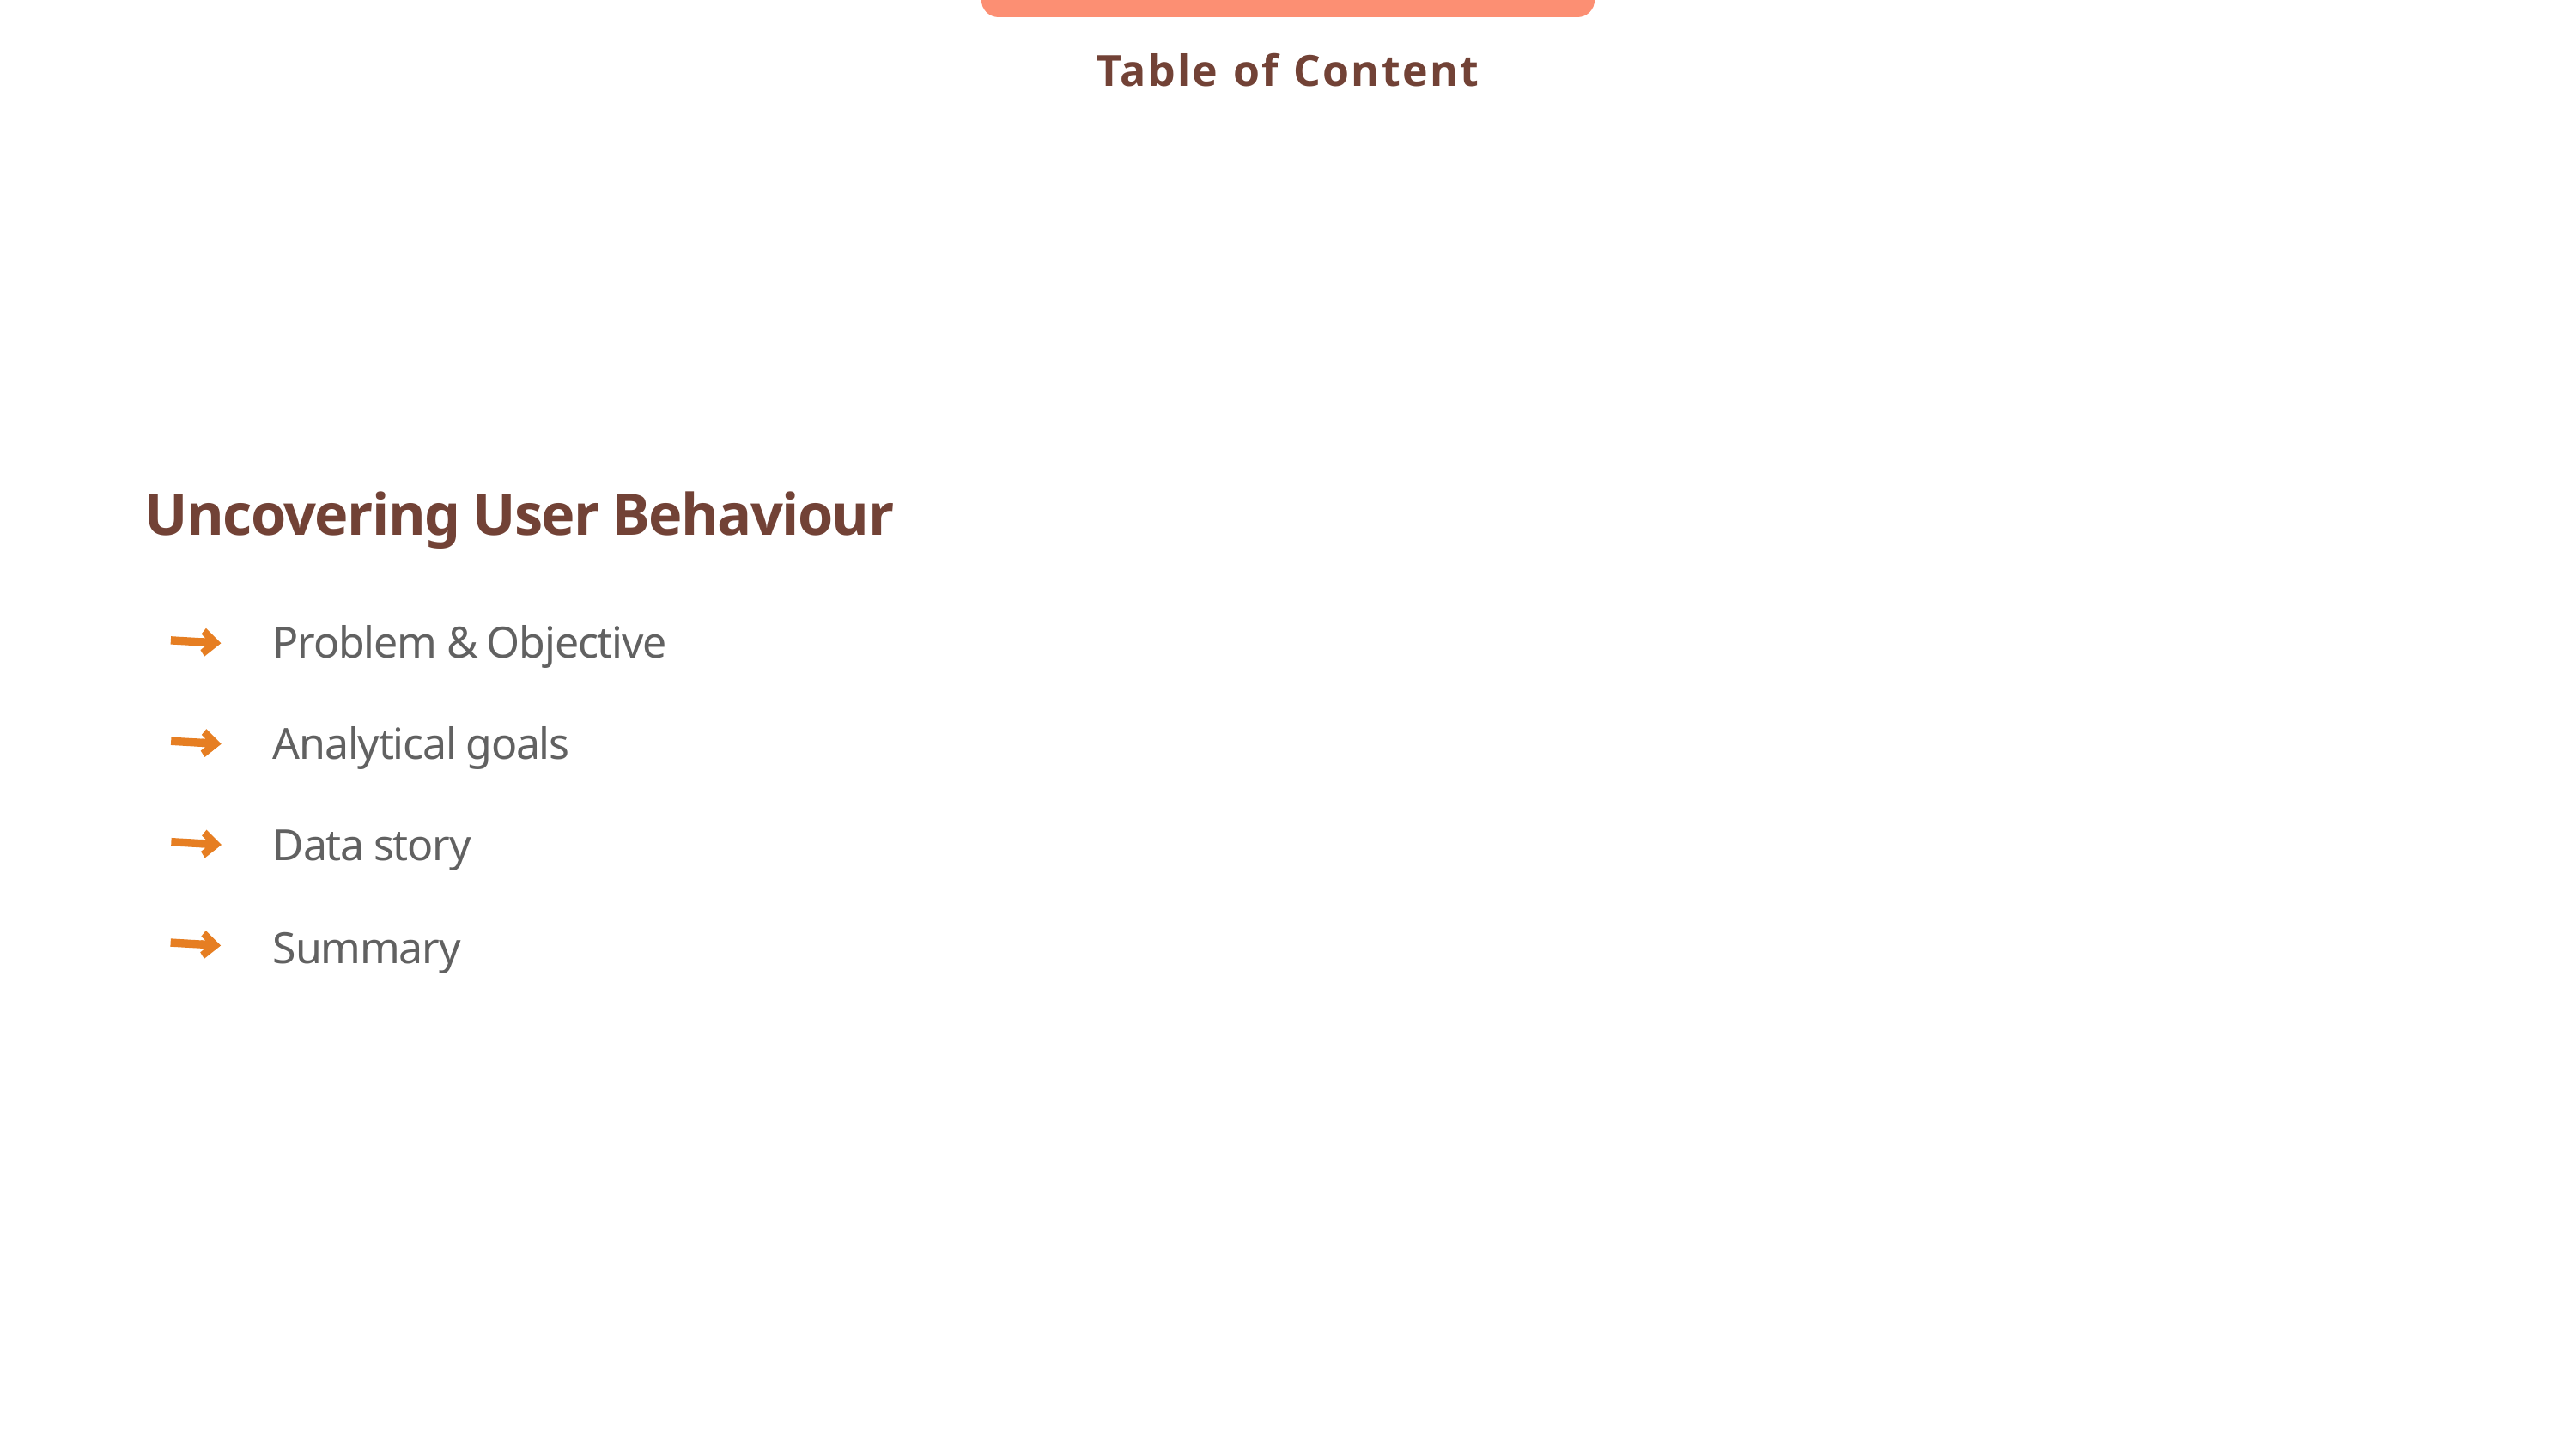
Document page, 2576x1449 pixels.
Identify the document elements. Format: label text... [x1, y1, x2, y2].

text_box Data story [272, 803, 1157, 869]
text_box Uncovering User Behaviour [144, 461, 1029, 548]
text_box [170, 636, 222, 649]
text_box Analytical goals [272, 703, 1157, 768]
text_box Summary [272, 907, 1157, 973]
text_box Table of Content [1010, 33, 1566, 95]
text_box Problem & Objective [272, 602, 1157, 667]
text_box [171, 838, 222, 851]
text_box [981, 0, 1595, 18]
